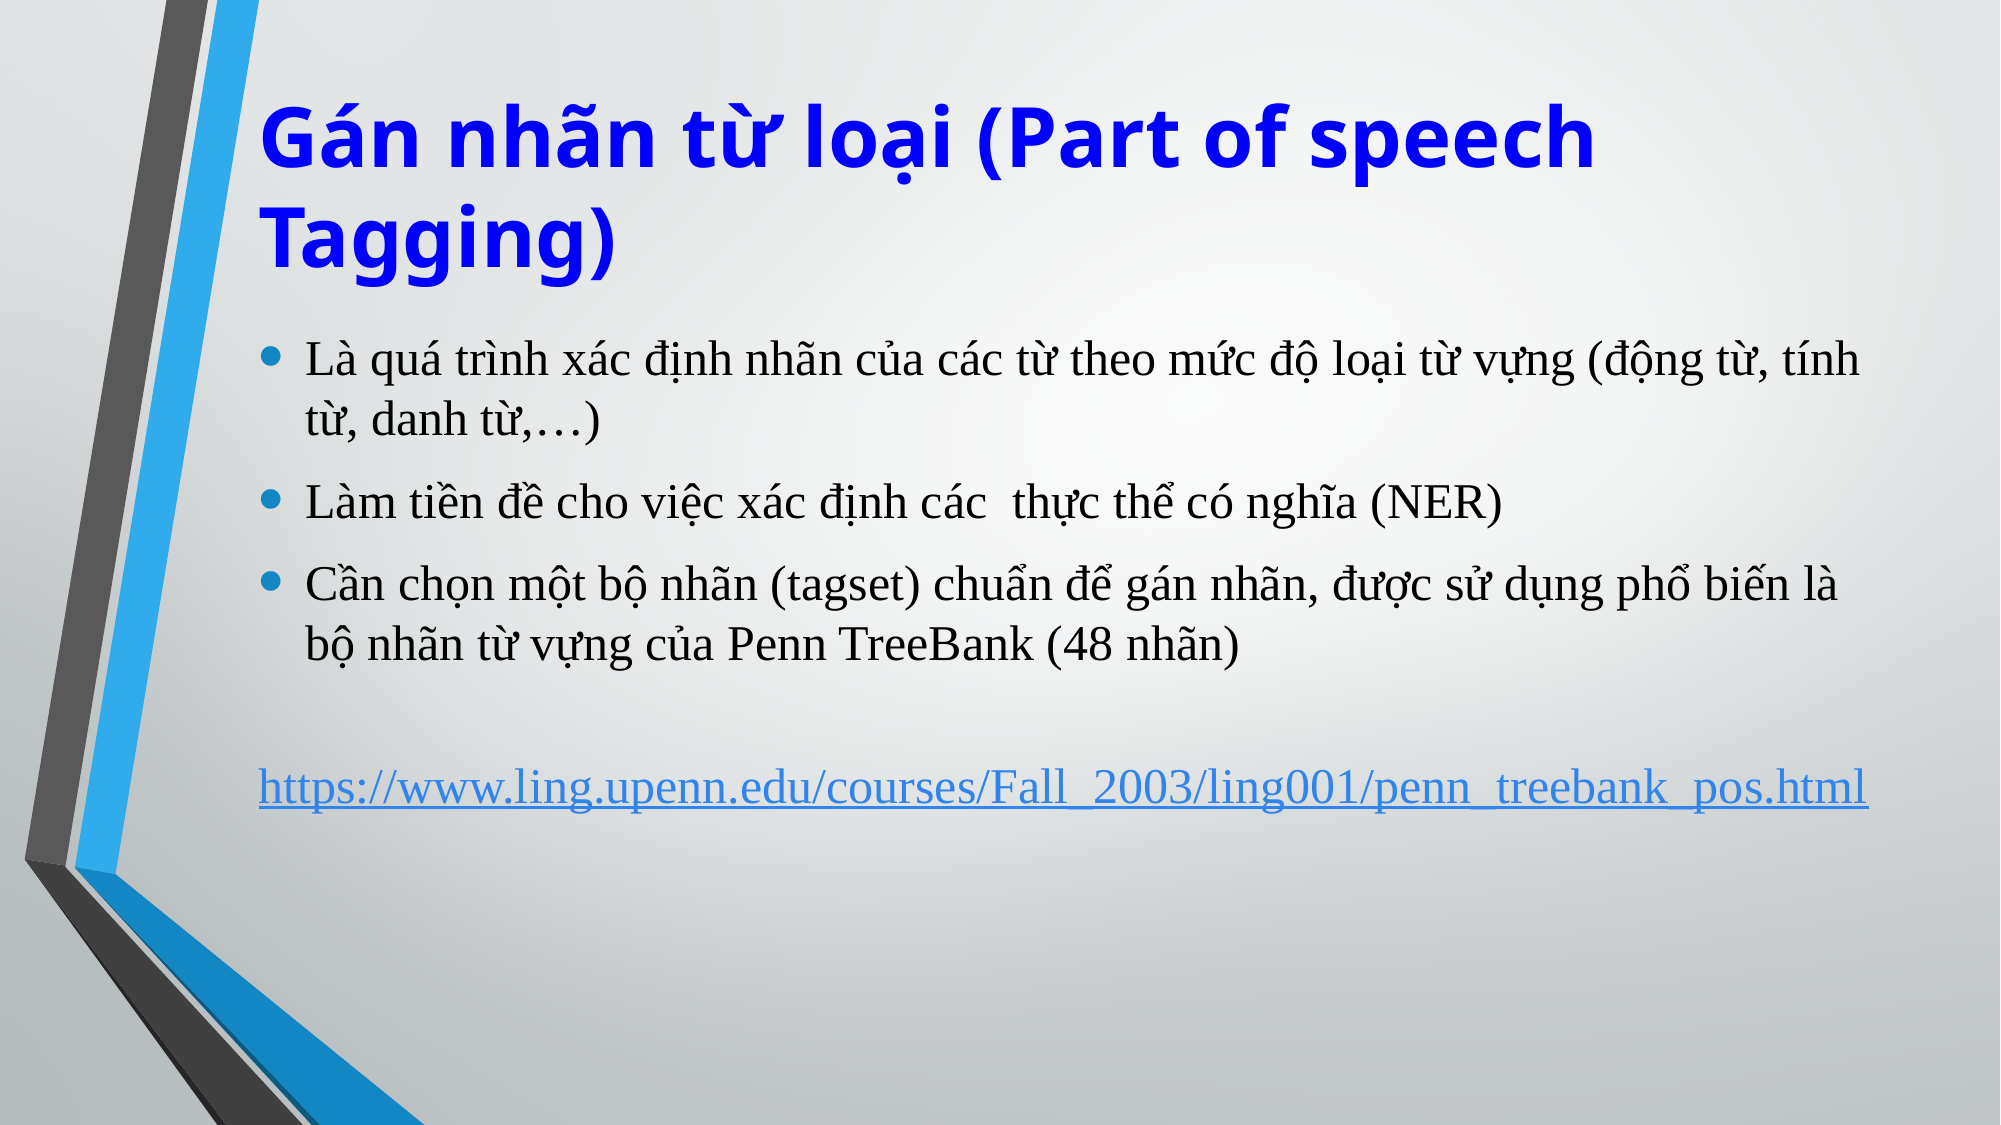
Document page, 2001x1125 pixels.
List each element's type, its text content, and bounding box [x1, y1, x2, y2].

title Gán nhãn từ loại (Part of speech Tagging) [243, 112, 1887, 256]
list Là quá trình xác định nhãn của các từ theo mức độ loại từ vựng (động từ, tính từ, danh từ,…) Làm tiền đề cho việc xác định các thực thể có nghĩa (NER) Cần chọn một bộ nhãn (tagset) chuẩn để gán nhãn, được sử dụng phổ biến là bộ nhãn từ vựng của Penn TreeBank (48 nhãn) https://www.ling.upenn.edu/courses/Fall_2003/ling001/penn_treebank_pos.html [243, 271, 1887, 950]
